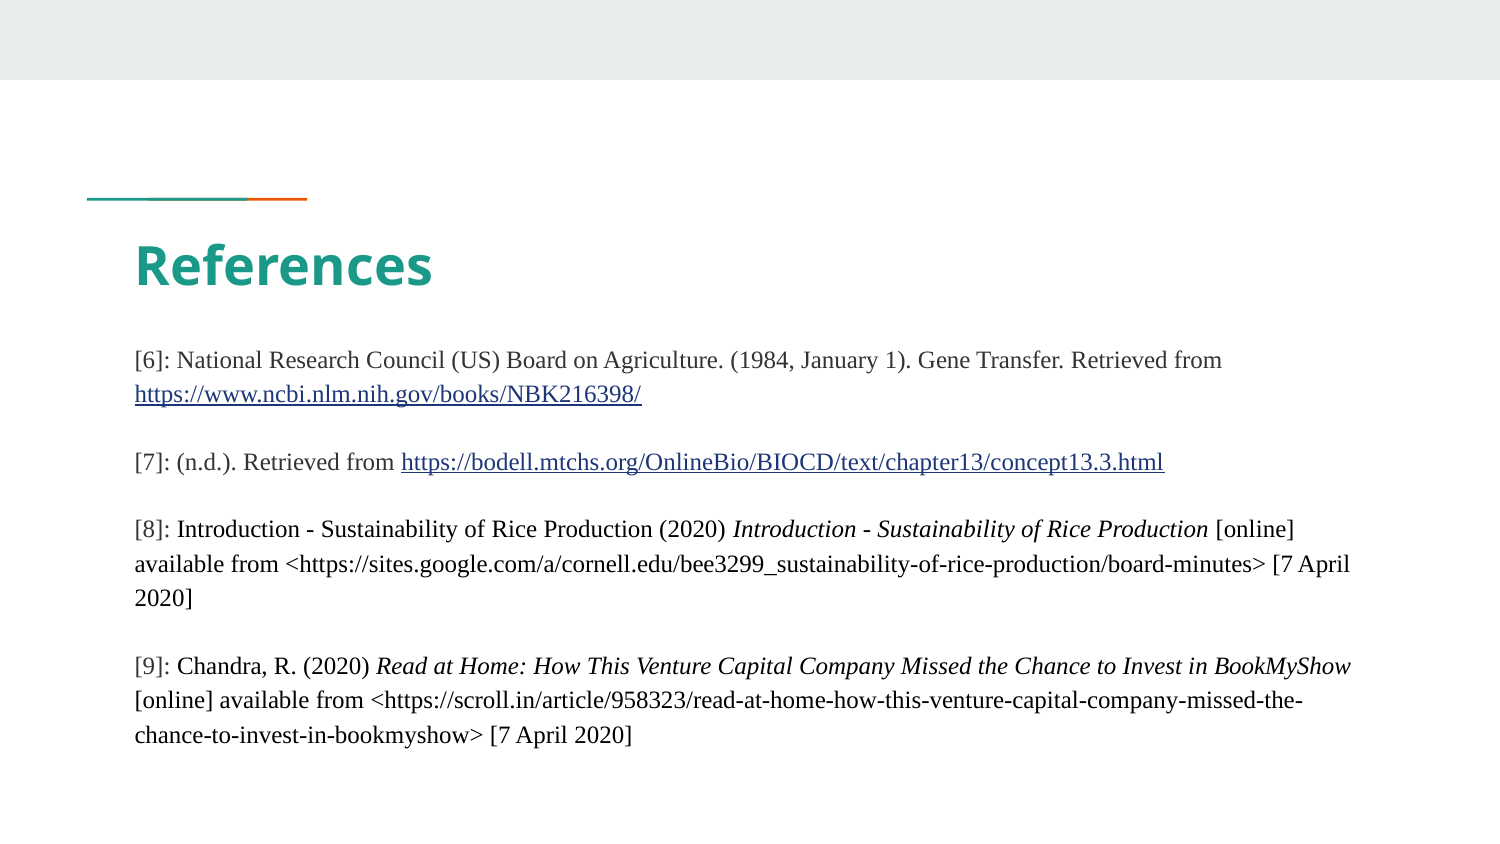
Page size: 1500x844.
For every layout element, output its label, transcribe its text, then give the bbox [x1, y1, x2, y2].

list [6]: National Research Council (US) Board on Agriculture. (1984, January 1). Gene Transfer. Retrieved from https://www.ncbi.nlm.nih.gov/books/NBK216398/ [7]: (n.d.). Retrieved from https://bodell.mtchs.org/OnlineBio/BIOCD/text/chapter13/concept13.3.html [8]: Introduction - Sustainability of Rice Production (2020) Introduction - Sustainability of Rice Production [online] available from <https://sites.google.com/a/cornell.edu/bee3299_sustainability-of-rice-production/board-minutes> [7 April 2020] [9]: Chandra, R. (2020) Read at Home: How This Venture Capital Company Missed the Chance to Invest in BookMyShow [online] available from <https://scroll.in/article/958323/read-at-home-how-this-venture-capital-company-missed-the-chance-to-invest-in-bookmyshow> [7 April 2020] [119, 323, 1381, 722]
title References [119, 216, 1381, 305]
